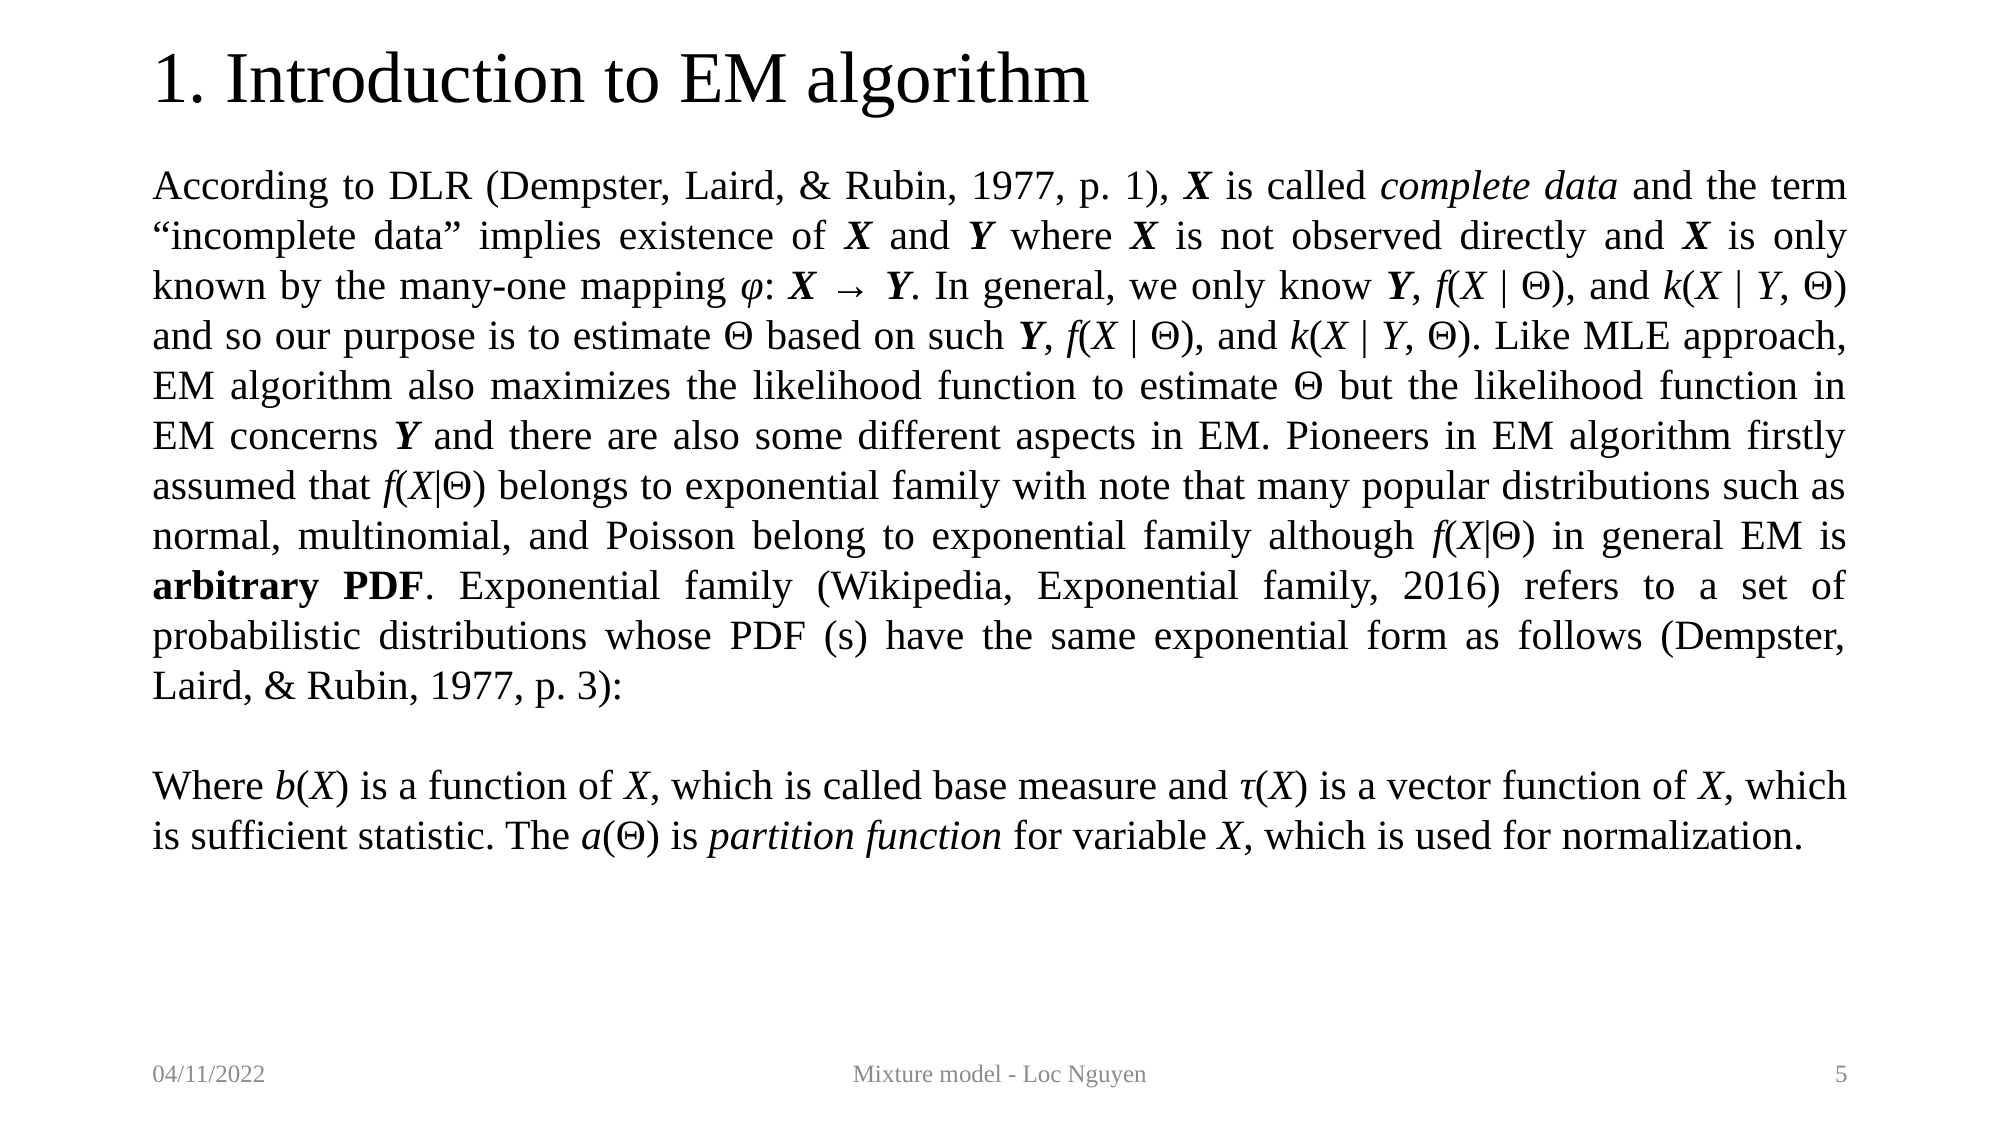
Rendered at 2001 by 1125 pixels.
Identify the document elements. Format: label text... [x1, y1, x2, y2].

title 1. Introduction to EM algorithm [137, 19, 1863, 128]
footer Mixture model - Loc Nguyen [662, 1042, 1338, 1103]
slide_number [137, 1042, 588, 1103]
slide_number 5 [1412, 1042, 1863, 1103]
